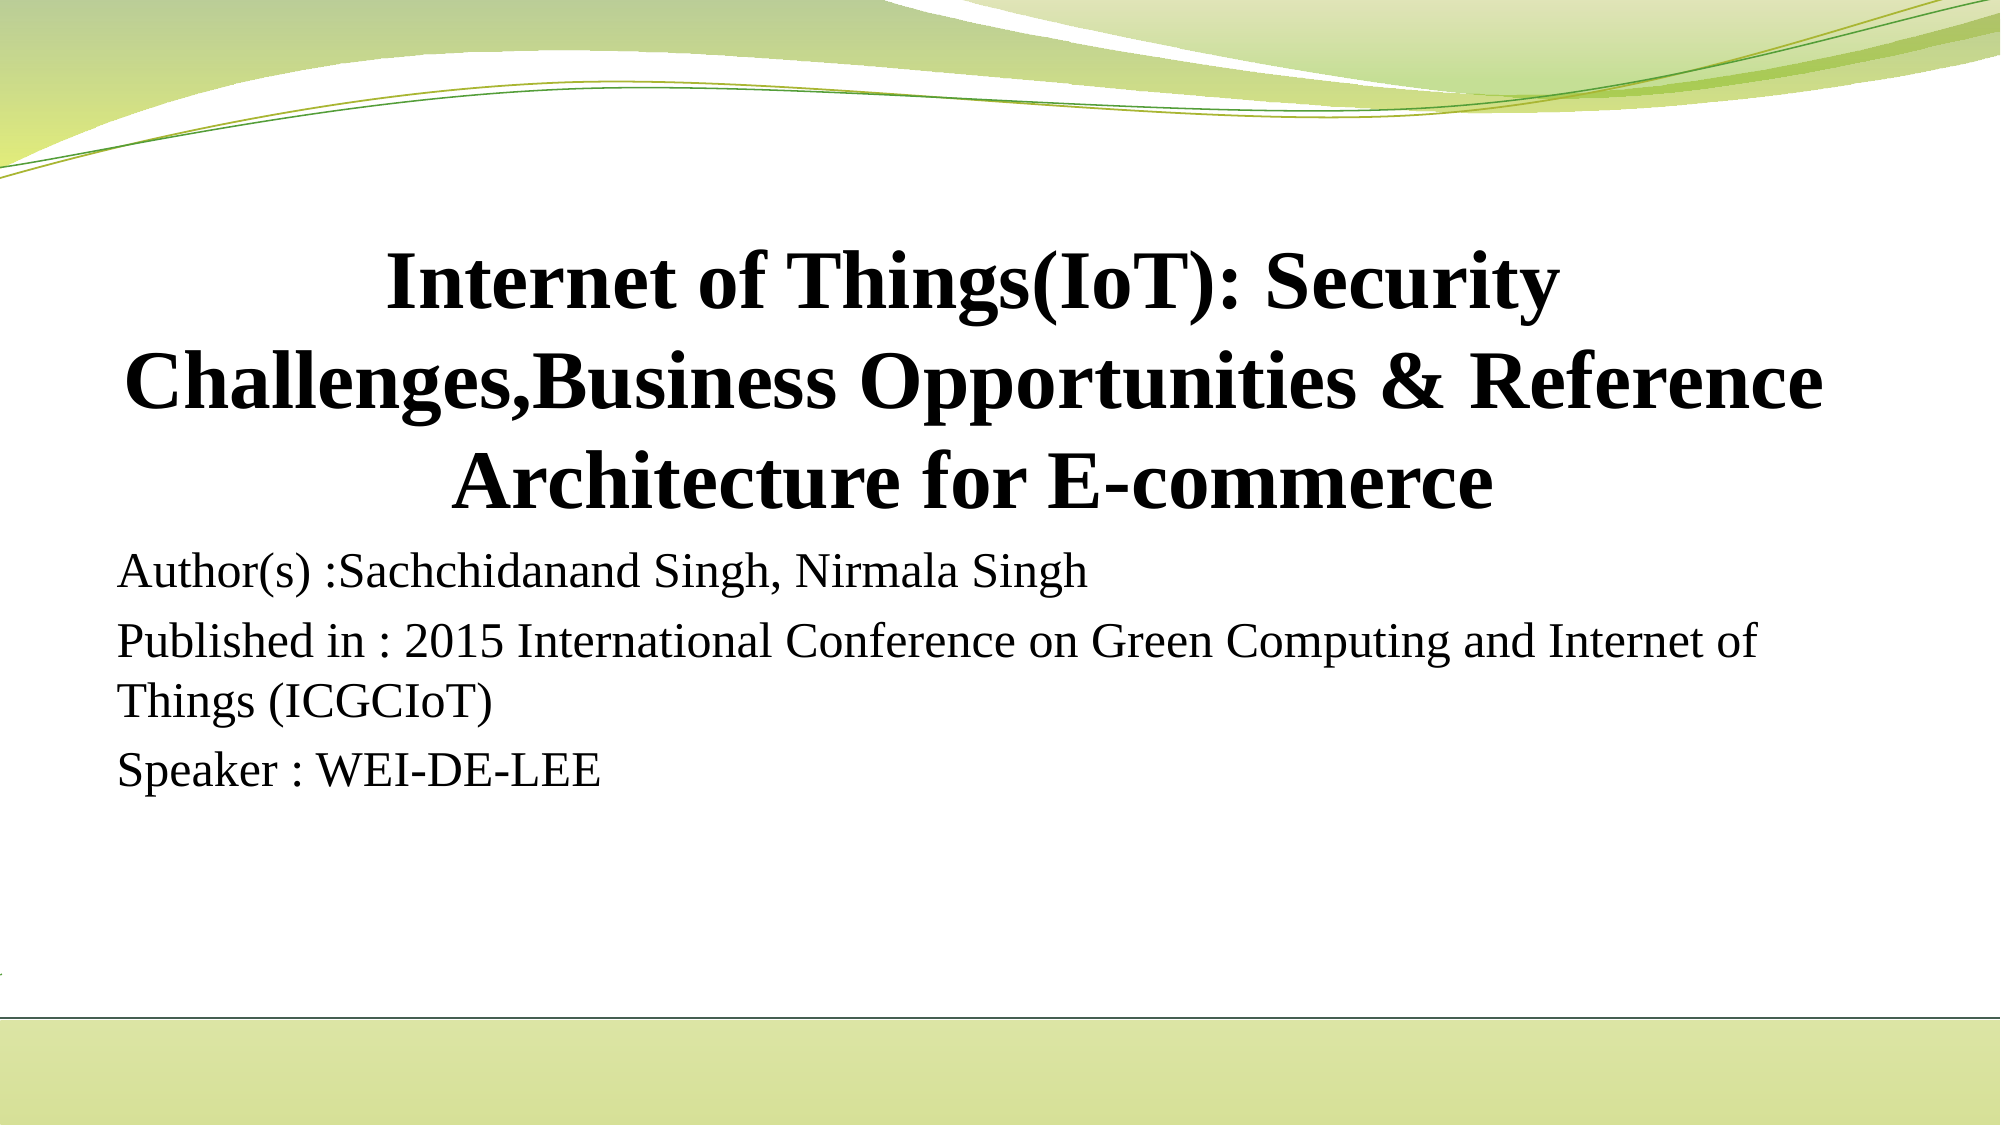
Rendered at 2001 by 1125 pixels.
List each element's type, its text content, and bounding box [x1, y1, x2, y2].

title Internet of Things(IoT): Security Challenges,Business Opportunities & Reference Architecture for E-commerce [116, 224, 1834, 525]
subtitle Author(s) :Sachchidanand Singh, Nirmala Singh Published in : 2015 International Conference on Green Computing and Internet of Things (ICGCIoT) Speaker : WEI-DE-LEE [116, 529, 1835, 818]
